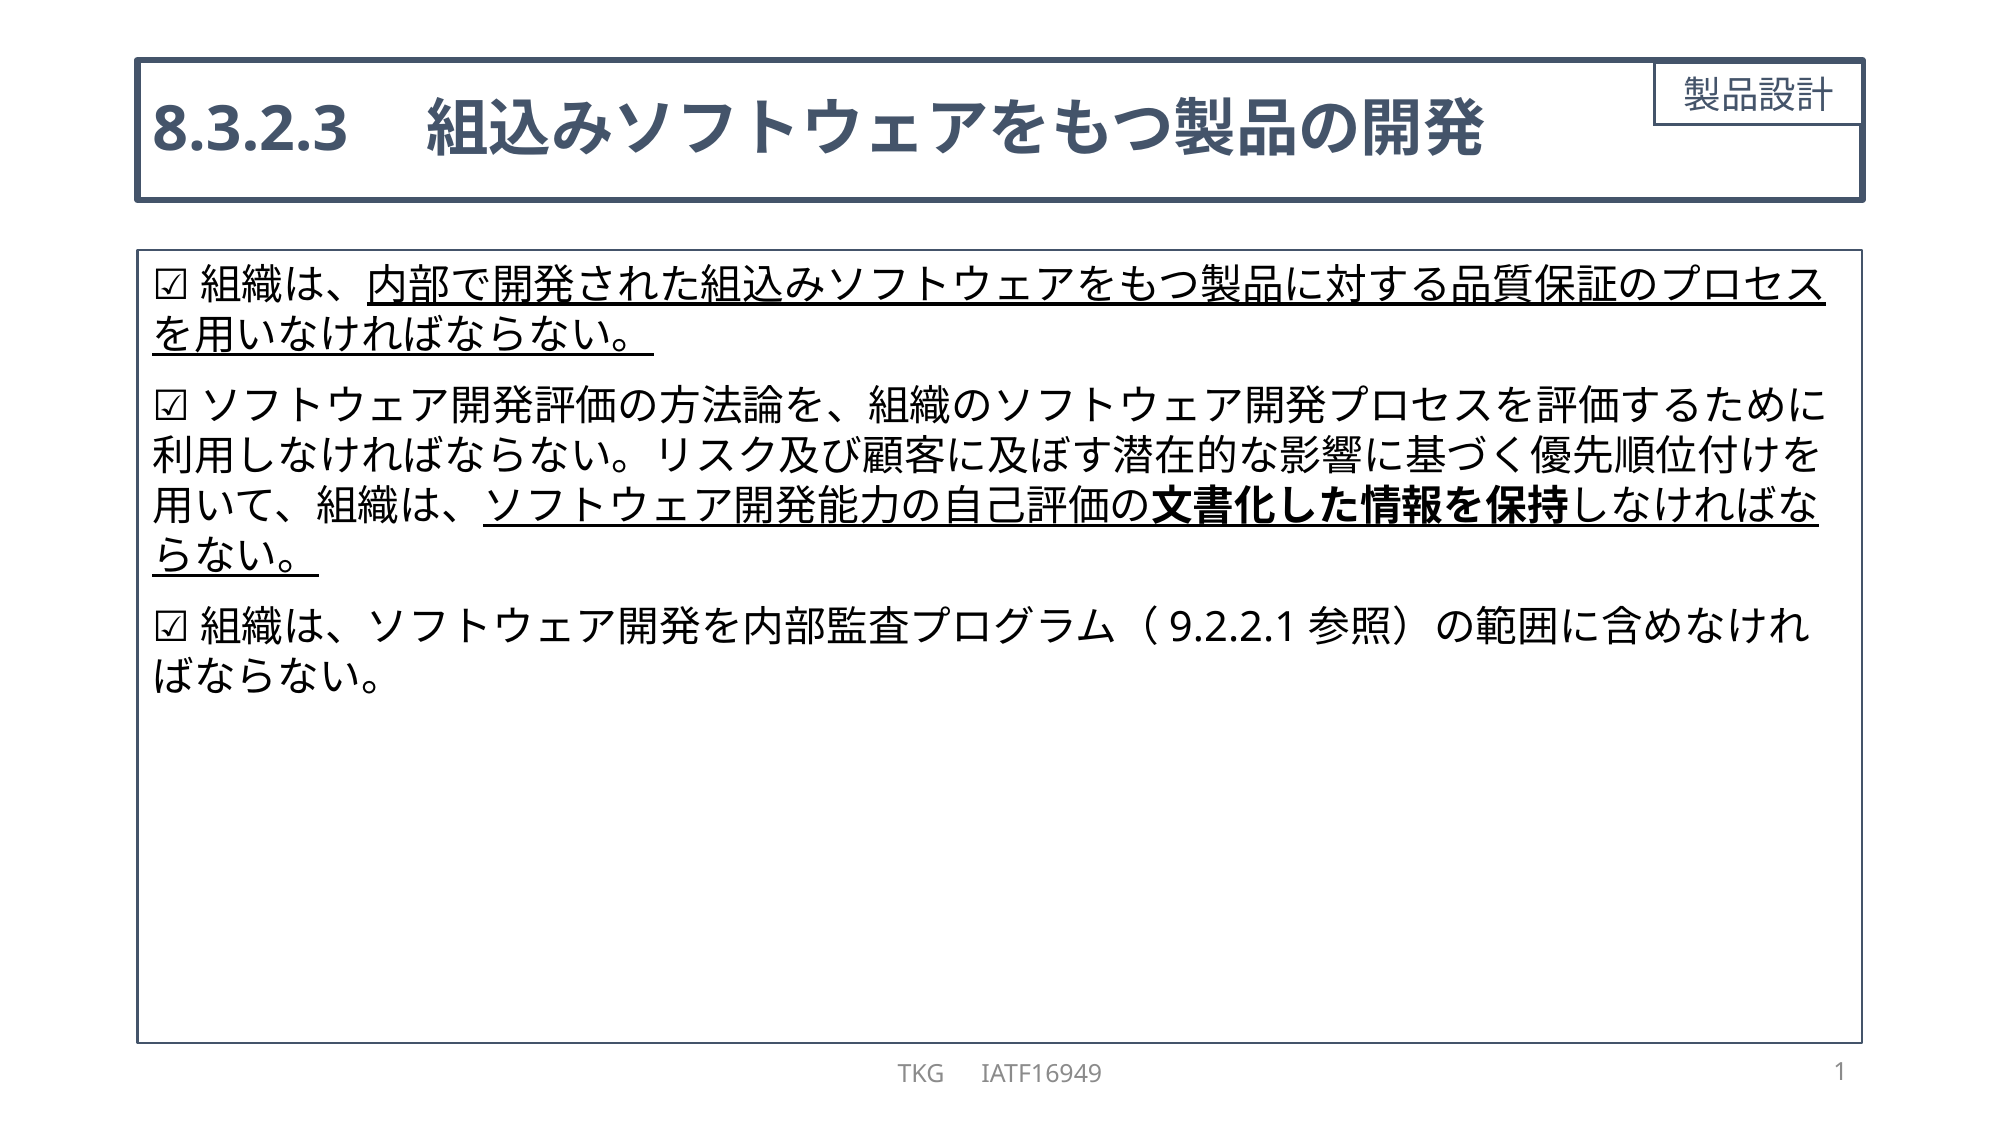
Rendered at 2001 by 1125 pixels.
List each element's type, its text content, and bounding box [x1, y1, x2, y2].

list ☑組織は、内部で開発された組込みソフトウェアをもつ製品に対する品質保証のプロセスを用いなければならない。 ☑ソフトウェア開発評価の方法論を、組織のソフトウェア開発プロセスを評価するために利用しなければならない。リスク及び顧客に及ぼす潜在的な影響に基づく優先順位付けを用いて、組織は、ソフトウェア開発能力の自己評価の文書化した情報を保持しなければならない。 ☑組織は、ソフトウェア開発を内部監査プログラム（9.2.2.1参照）の範囲に含めなければならない。 [137, 249, 1863, 1043]
slide_number 1 [1412, 1043, 1863, 1103]
footer TKG IATF16949 [662, 1043, 1338, 1103]
text_box 製品設計 [1654, 61, 1863, 125]
title 8.3.2.3 組込みソフトウェアをもつ製品の開発 [137, 59, 1863, 200]
